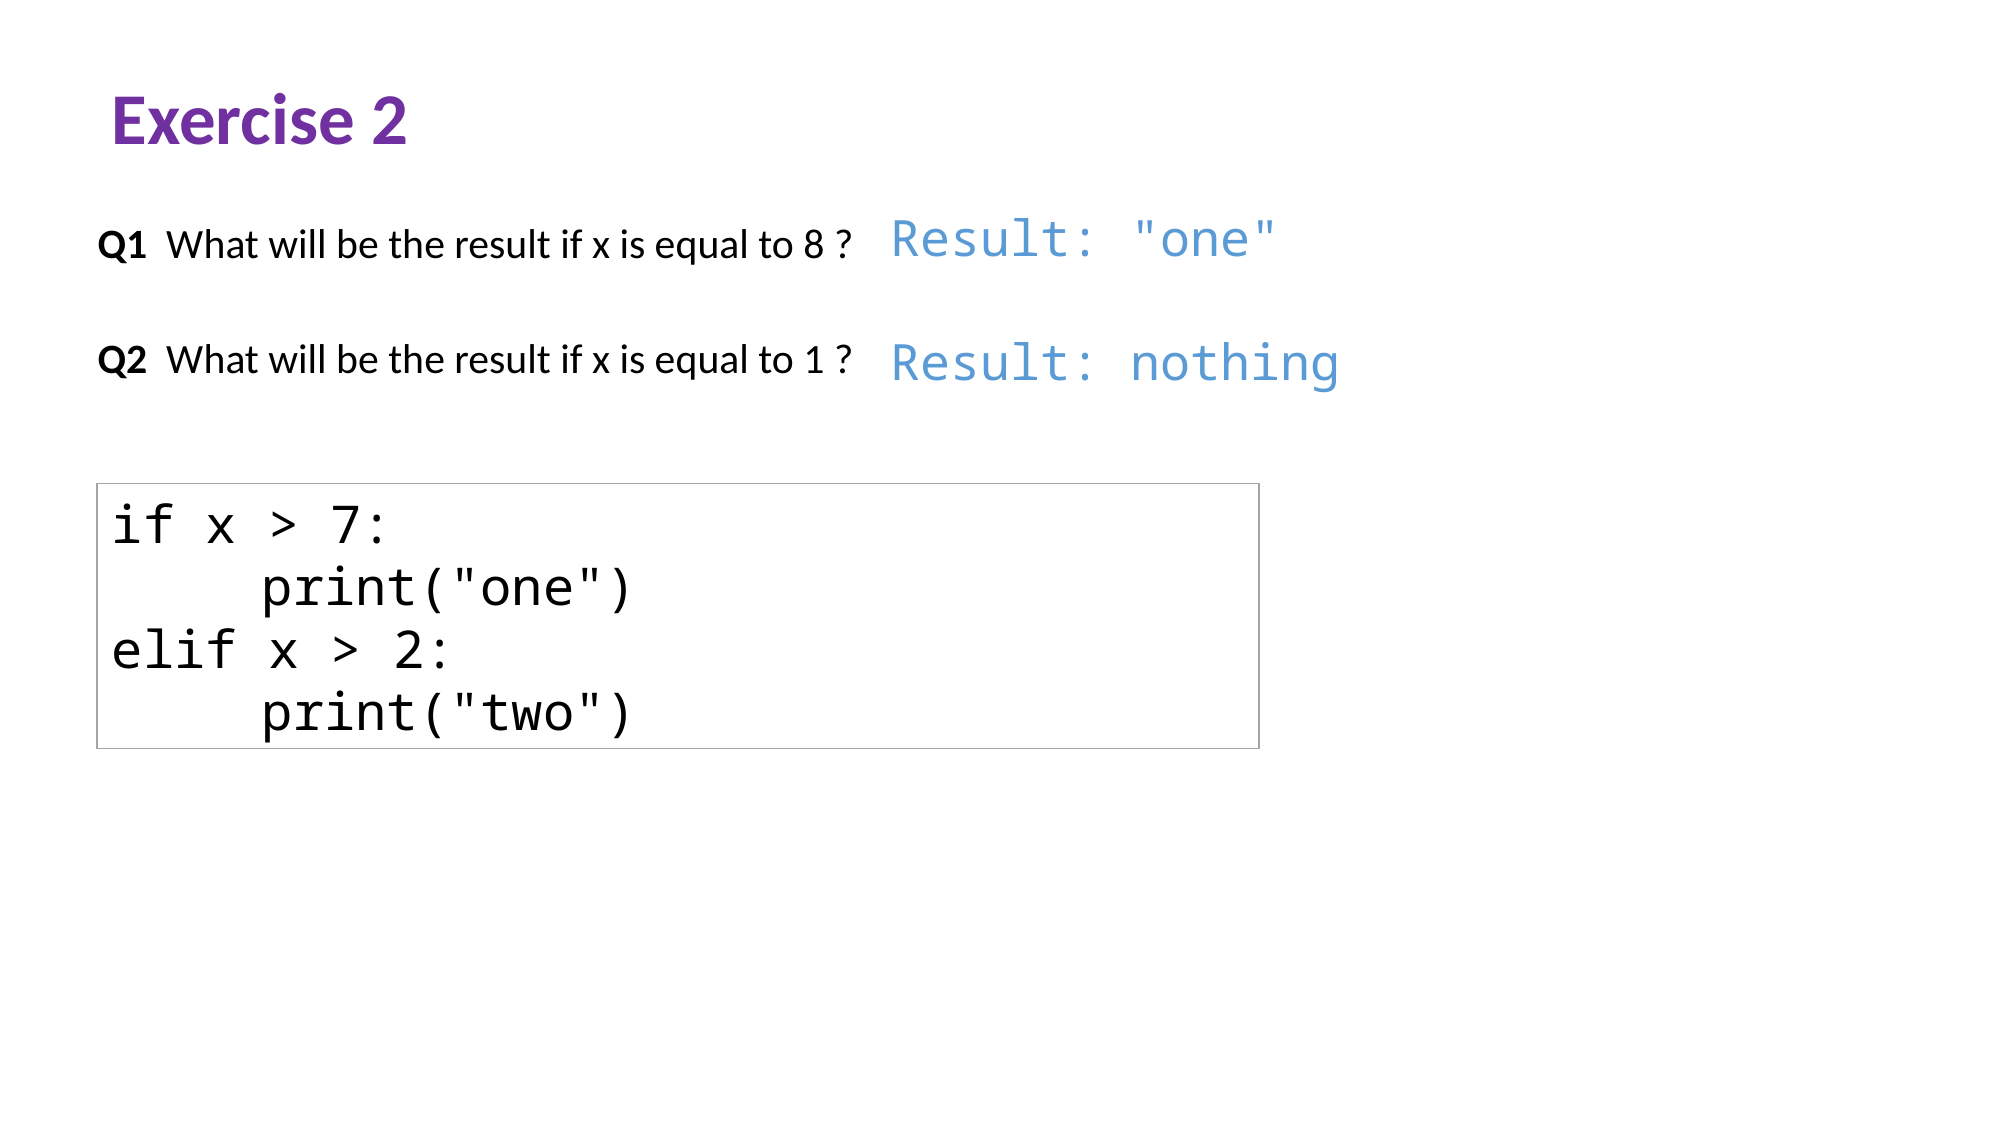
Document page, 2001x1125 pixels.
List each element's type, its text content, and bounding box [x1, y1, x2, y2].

text_box Result: "one" [875, 198, 1557, 274]
text_box Q2 What will be the result if x is equal to 1 ? [82, 324, 875, 390]
text_box Q1 What will be the result if x is equal to 8 ? [82, 209, 876, 275]
text_box Exercise 2 [96, 64, 428, 167]
text_box Result: nothing [875, 323, 1557, 398]
text_box if x > 7: print("one") elif x > 2: print("two") [96, 483, 1260, 749]
